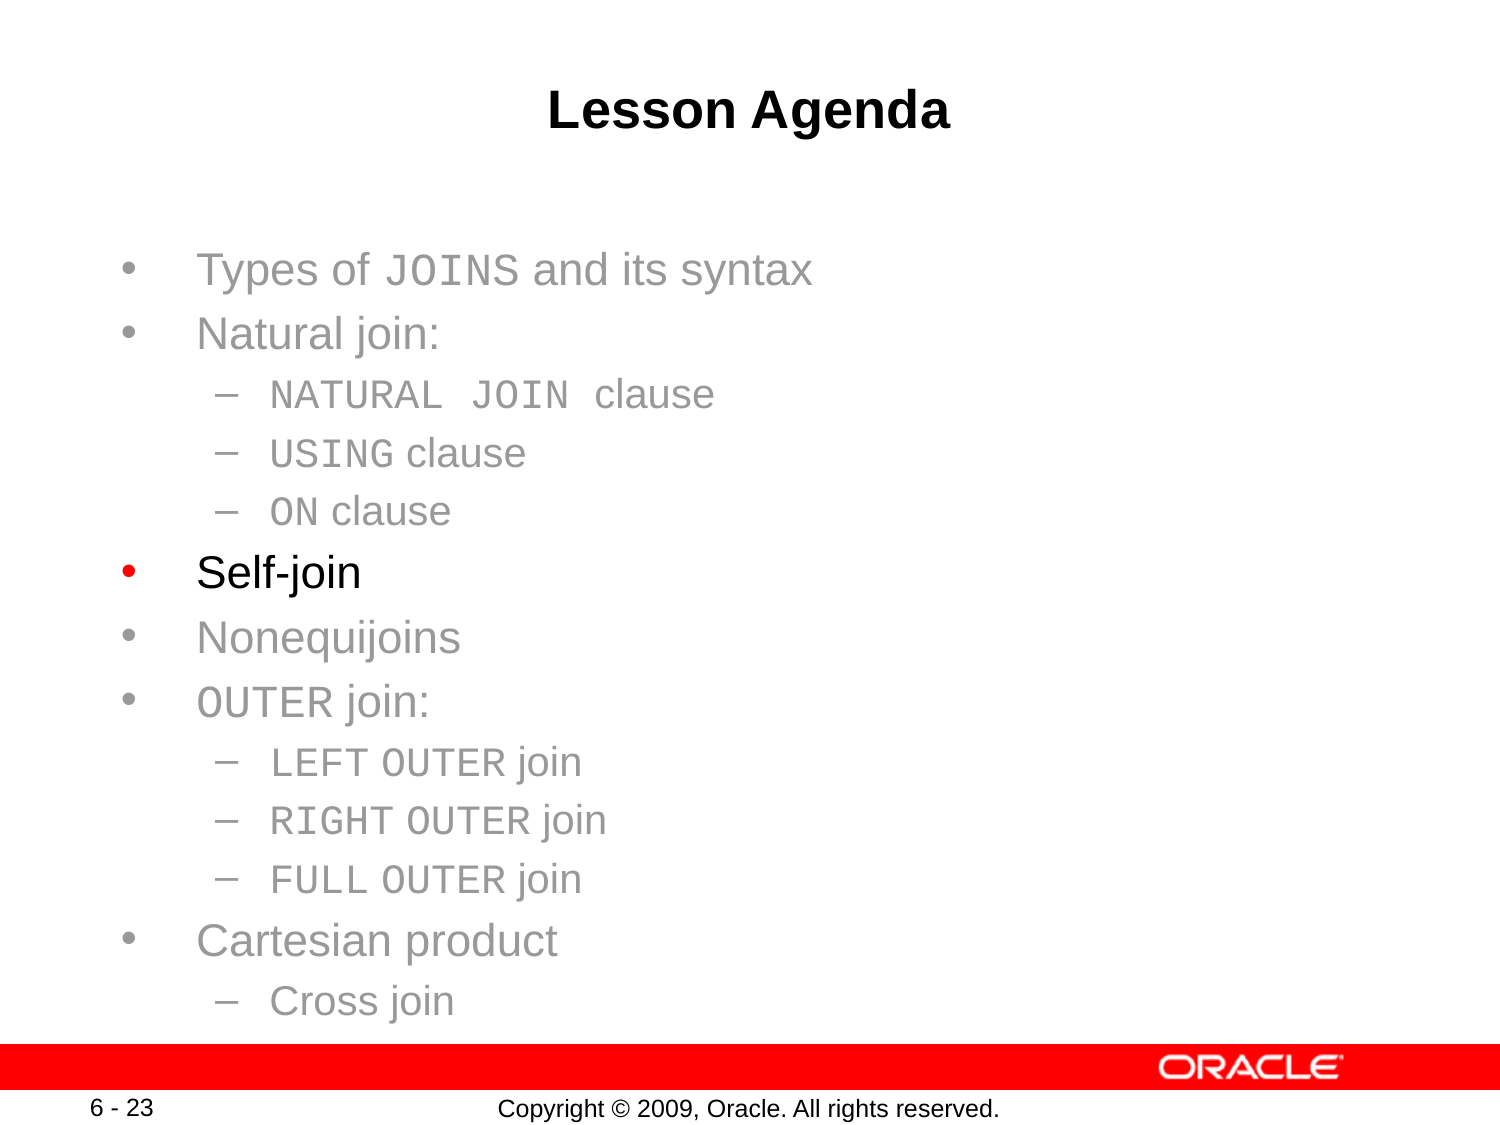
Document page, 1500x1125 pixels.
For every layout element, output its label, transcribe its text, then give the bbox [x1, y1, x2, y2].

list Types of JOINS and its syntax Natural join: NATURAL JOIN clause USING clause ON clause Self-join Nonequijoins OUTER join: LEFT OUTER join RIGHT OUTER join FULL OUTER join Cartesian product Cross join [99, 237, 1399, 1061]
picture [0, 1044, 1500, 1090]
title Lesson Agenda [99, 72, 1399, 216]
